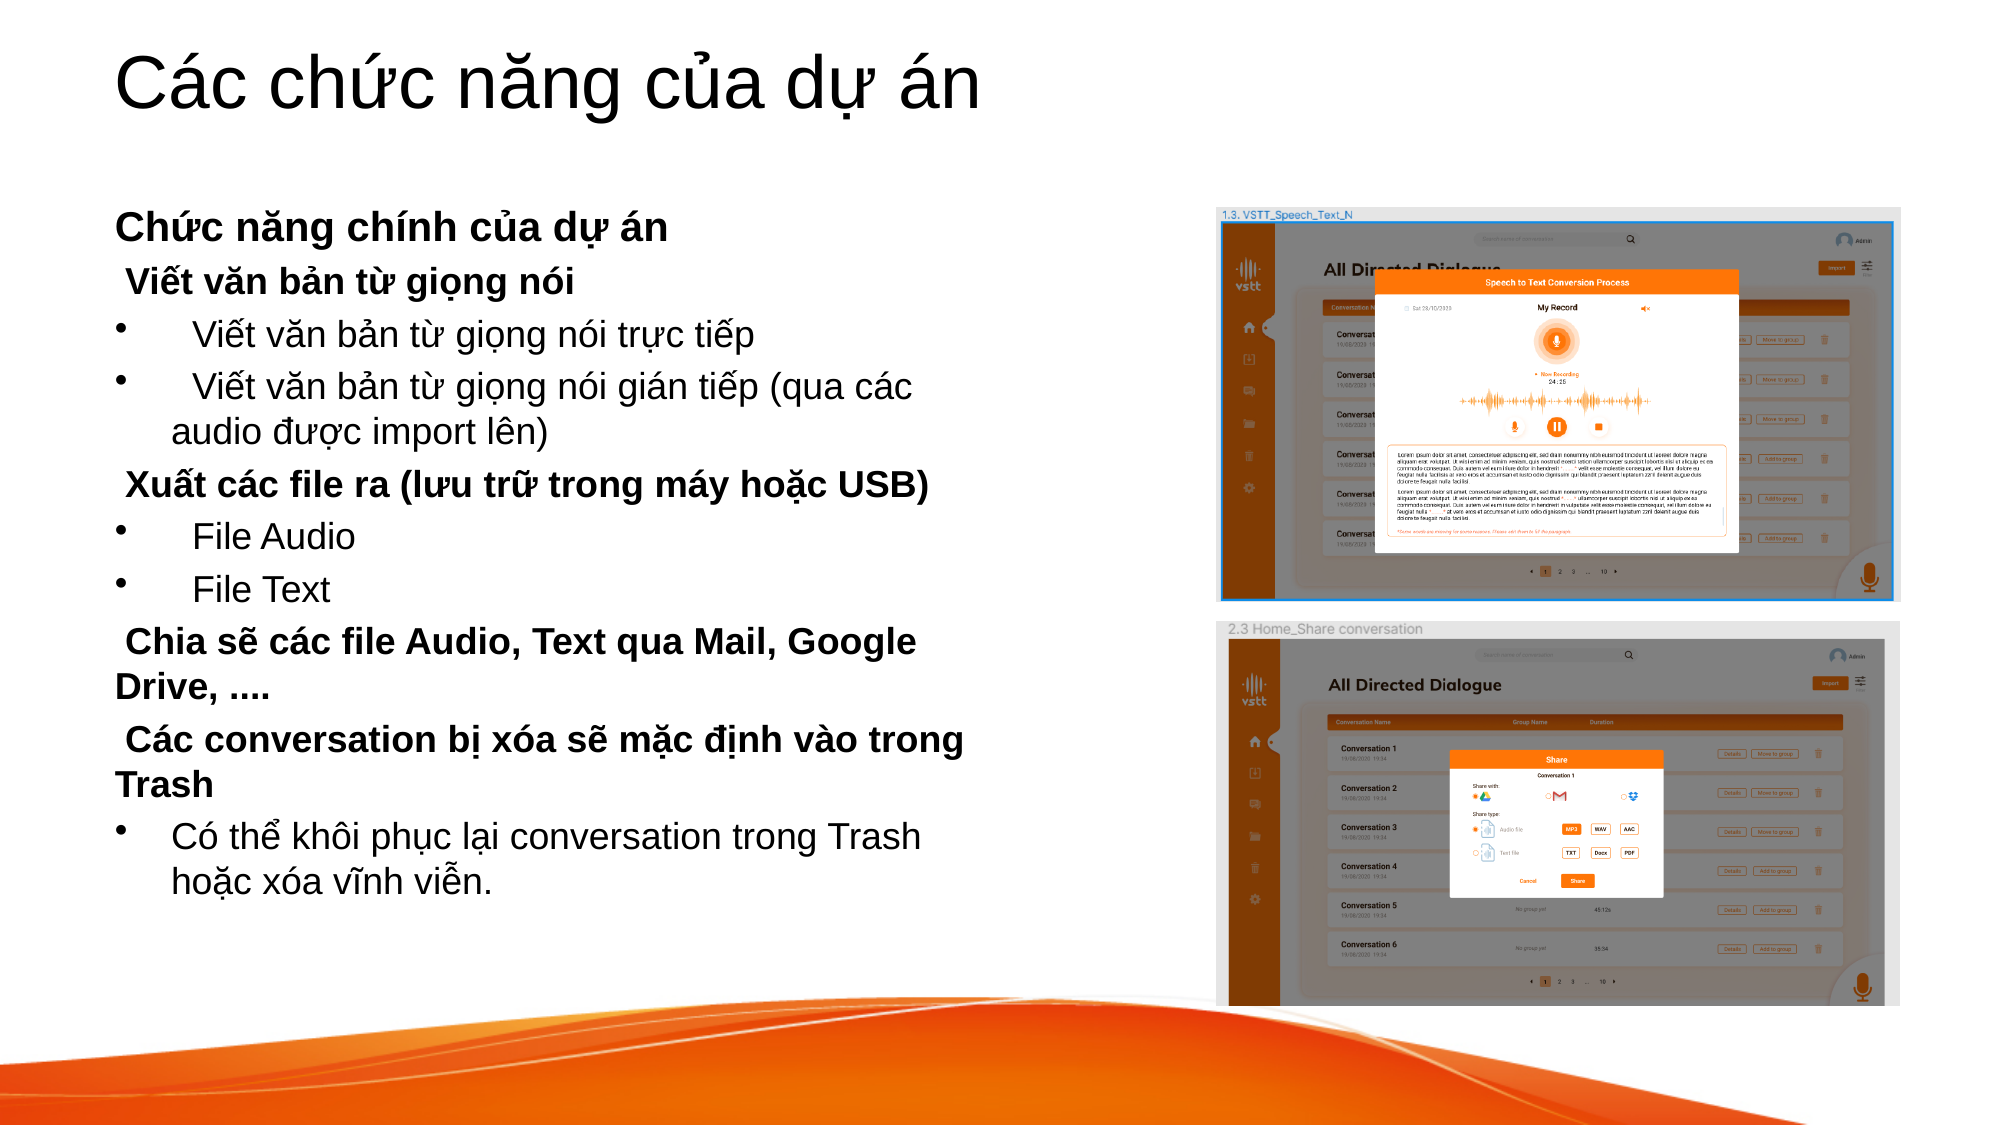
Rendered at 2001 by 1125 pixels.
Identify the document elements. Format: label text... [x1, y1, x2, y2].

picture [0, 0, 2000, 1125]
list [1216, 621, 1900, 1006]
list Chức năng chính của dự án Viết văn bản từ giọng nói Viết văn bản từ giọng nói trực tiếp Viết văn bản từ giọng nói gián tiếp (qua các audio được import lên) Xuất các file ra (lưu trữ trong máy hoặc USB) File Audio File Text Chia sẽ các file Audio, Text qua Mail, Google Drive, .... Các conversation bị xóa sẽ mặc định vào trong Trash Có thể khôi phục lại conversation trong Trash hoặc xóa vĩnh viễn. [99, 192, 984, 1006]
title Các chức năng của dự án [99, 30, 1901, 127]
